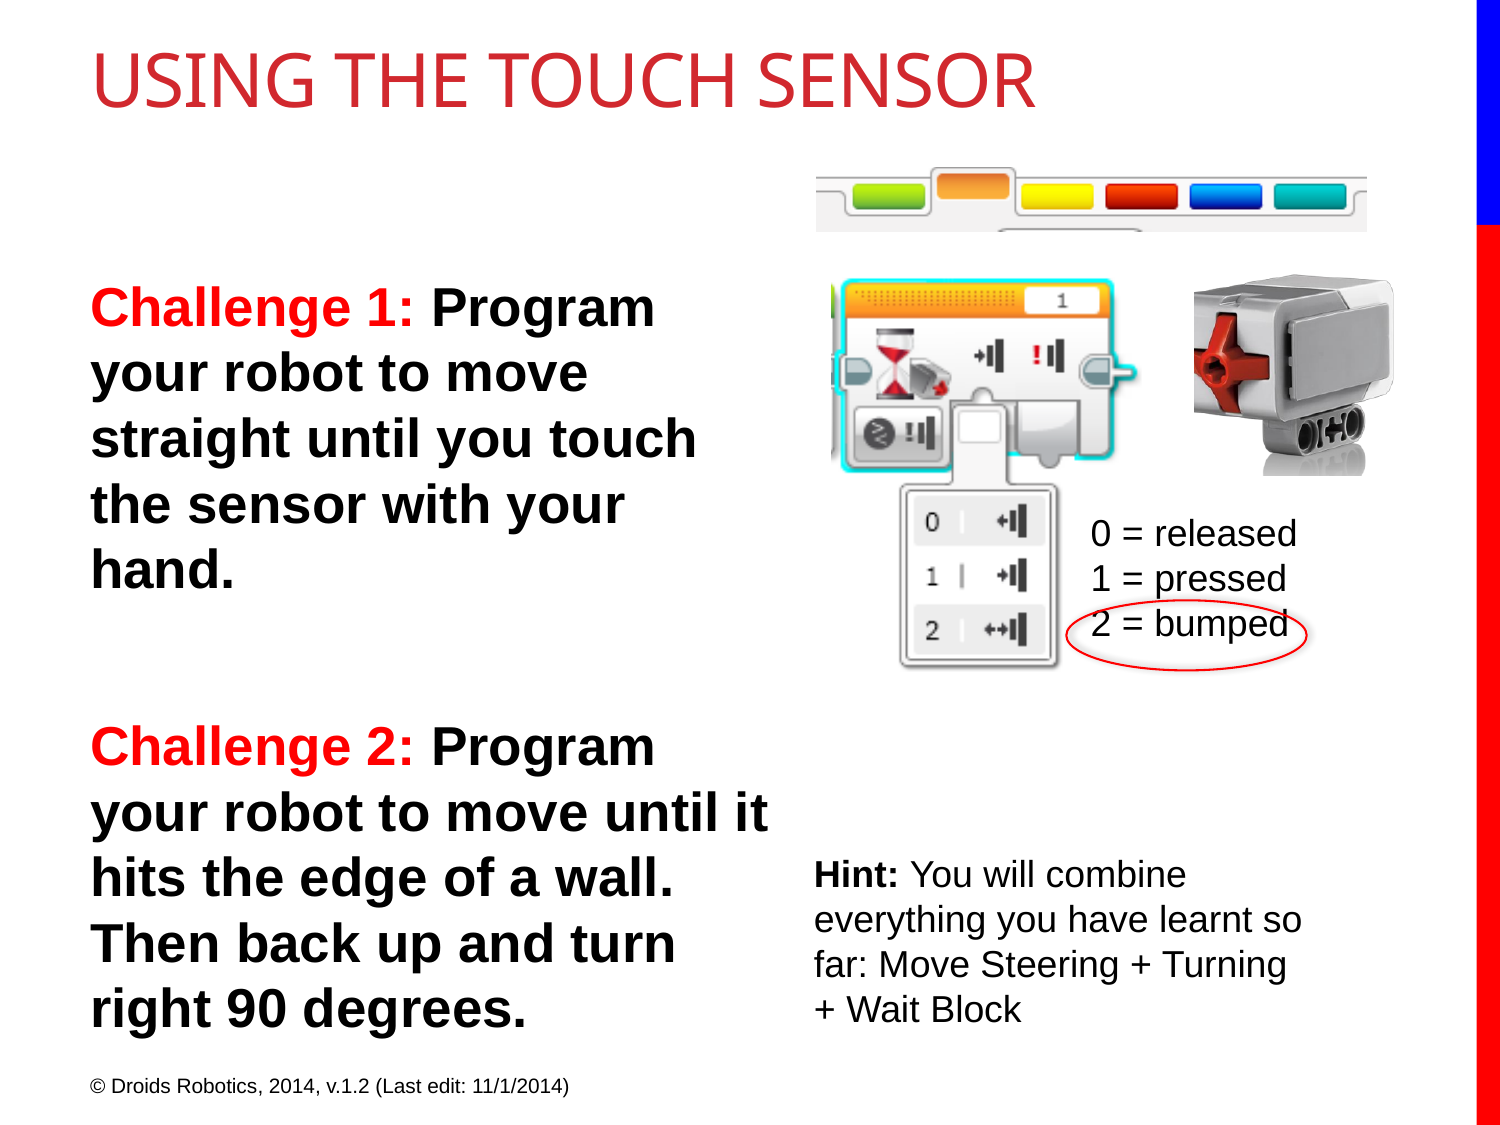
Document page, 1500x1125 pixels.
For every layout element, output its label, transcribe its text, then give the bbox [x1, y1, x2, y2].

text_box Hint: You will combine everything you have learnt so far: Move Steering + Turning + Wait Block [799, 842, 1335, 1038]
title Using The Touch Sensor [75, 25, 1428, 250]
text_box 0 = released 1 = pressed 2 = bumped [1204, 501, 1367, 652]
text_box [1204, 599, 1308, 672]
list Challenge 1: Program your robot to move straight until you touch the sensor with your hand. Challenge 2: Program your robot to move until it hits the edge of a wall. Then back up and turn right 90 degrees. [75, 264, 800, 1050]
footer © Droids Robotics, 2014, v.1.2 (Last edit: 11/1/2014) [75, 1065, 638, 1112]
picture [815, 167, 1408, 726]
